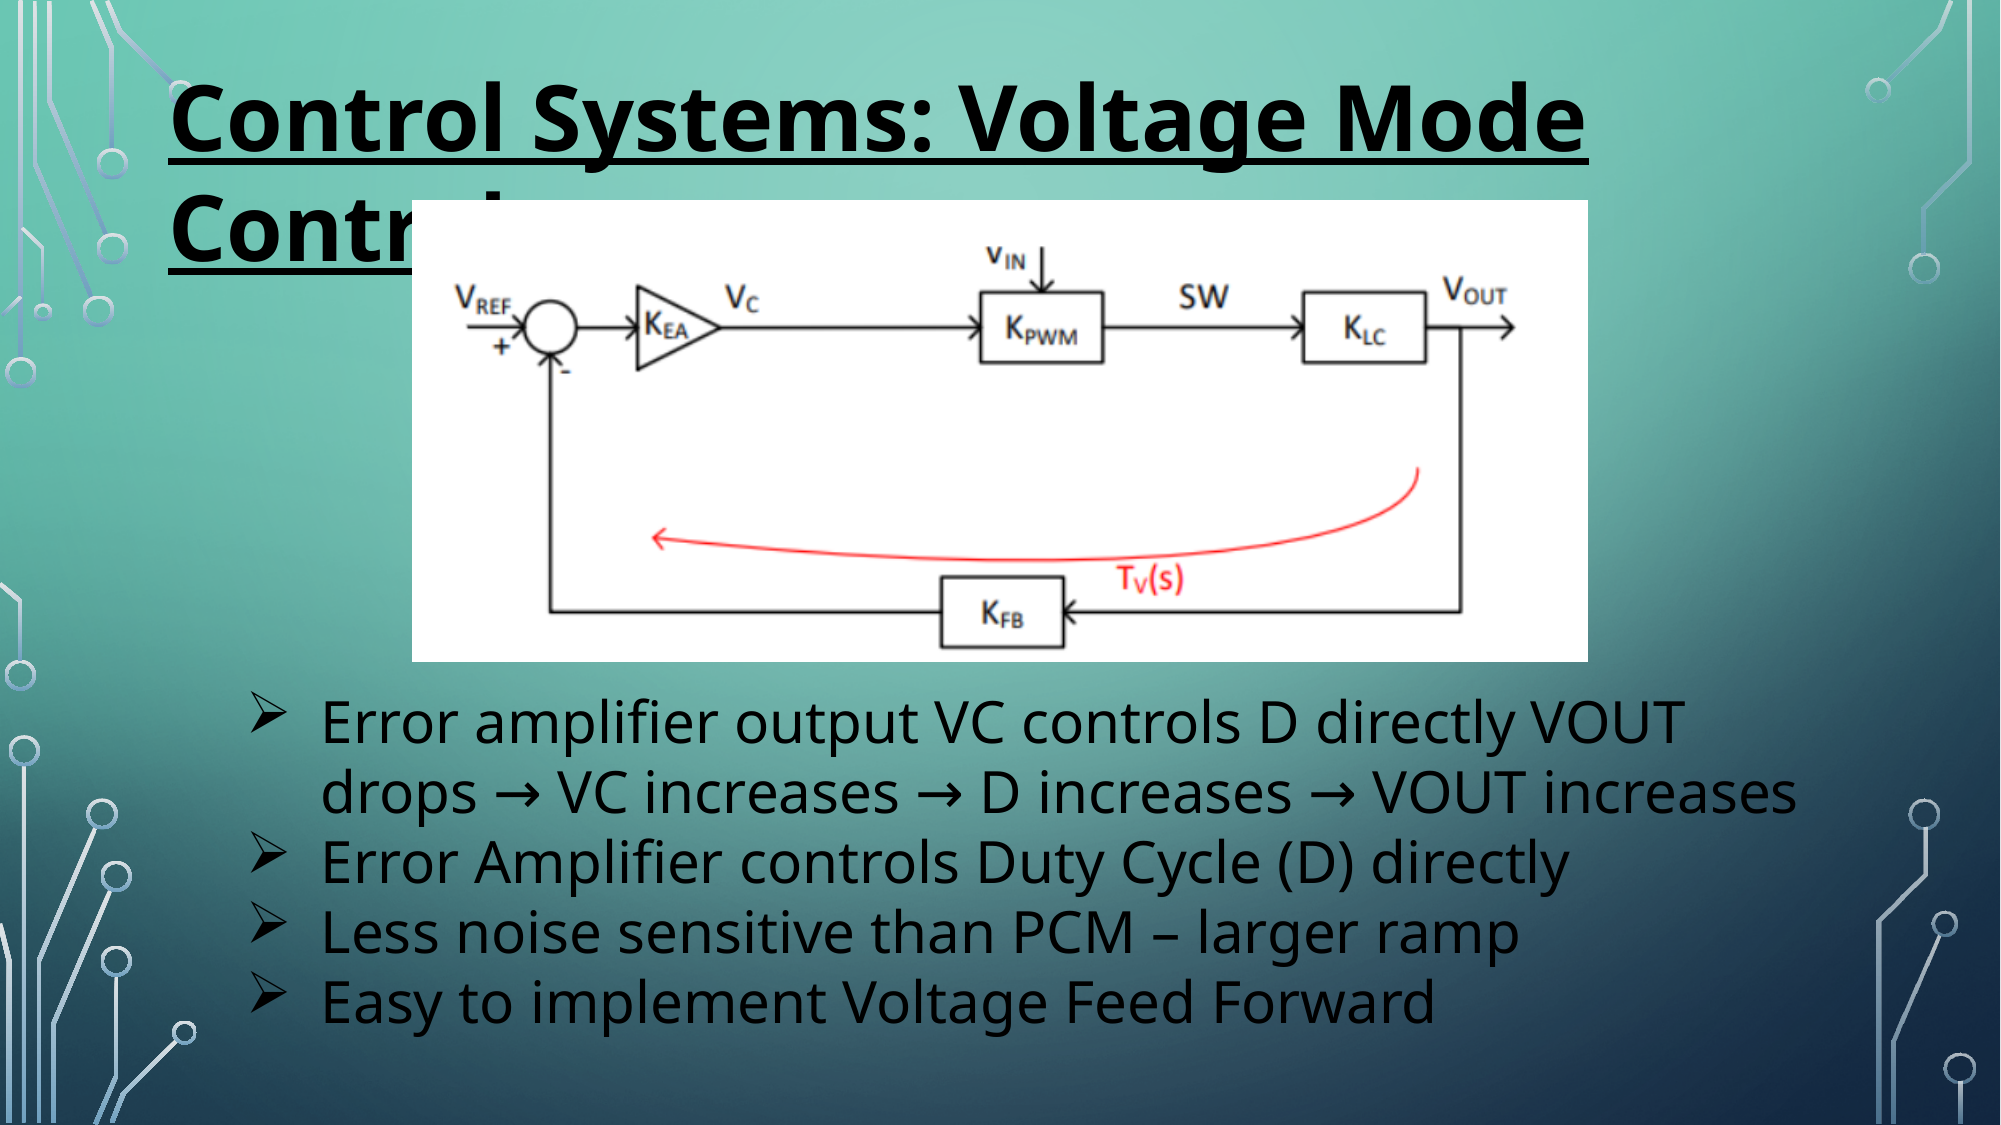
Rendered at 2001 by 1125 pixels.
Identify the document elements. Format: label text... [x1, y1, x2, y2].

text_box Error amplifier output VC controls D directly VOUT drops → VC increases → D increases → VOUT increases Error Amplifier controls Duty Cycle (D) directly Less noise sensitive than PCM – larger ramp Easy to implement Voltage Feed Forward [230, 677, 1828, 1043]
text_box Control Systems: Voltage Mode Control [153, 52, 1760, 288]
picture [412, 200, 1588, 662]
